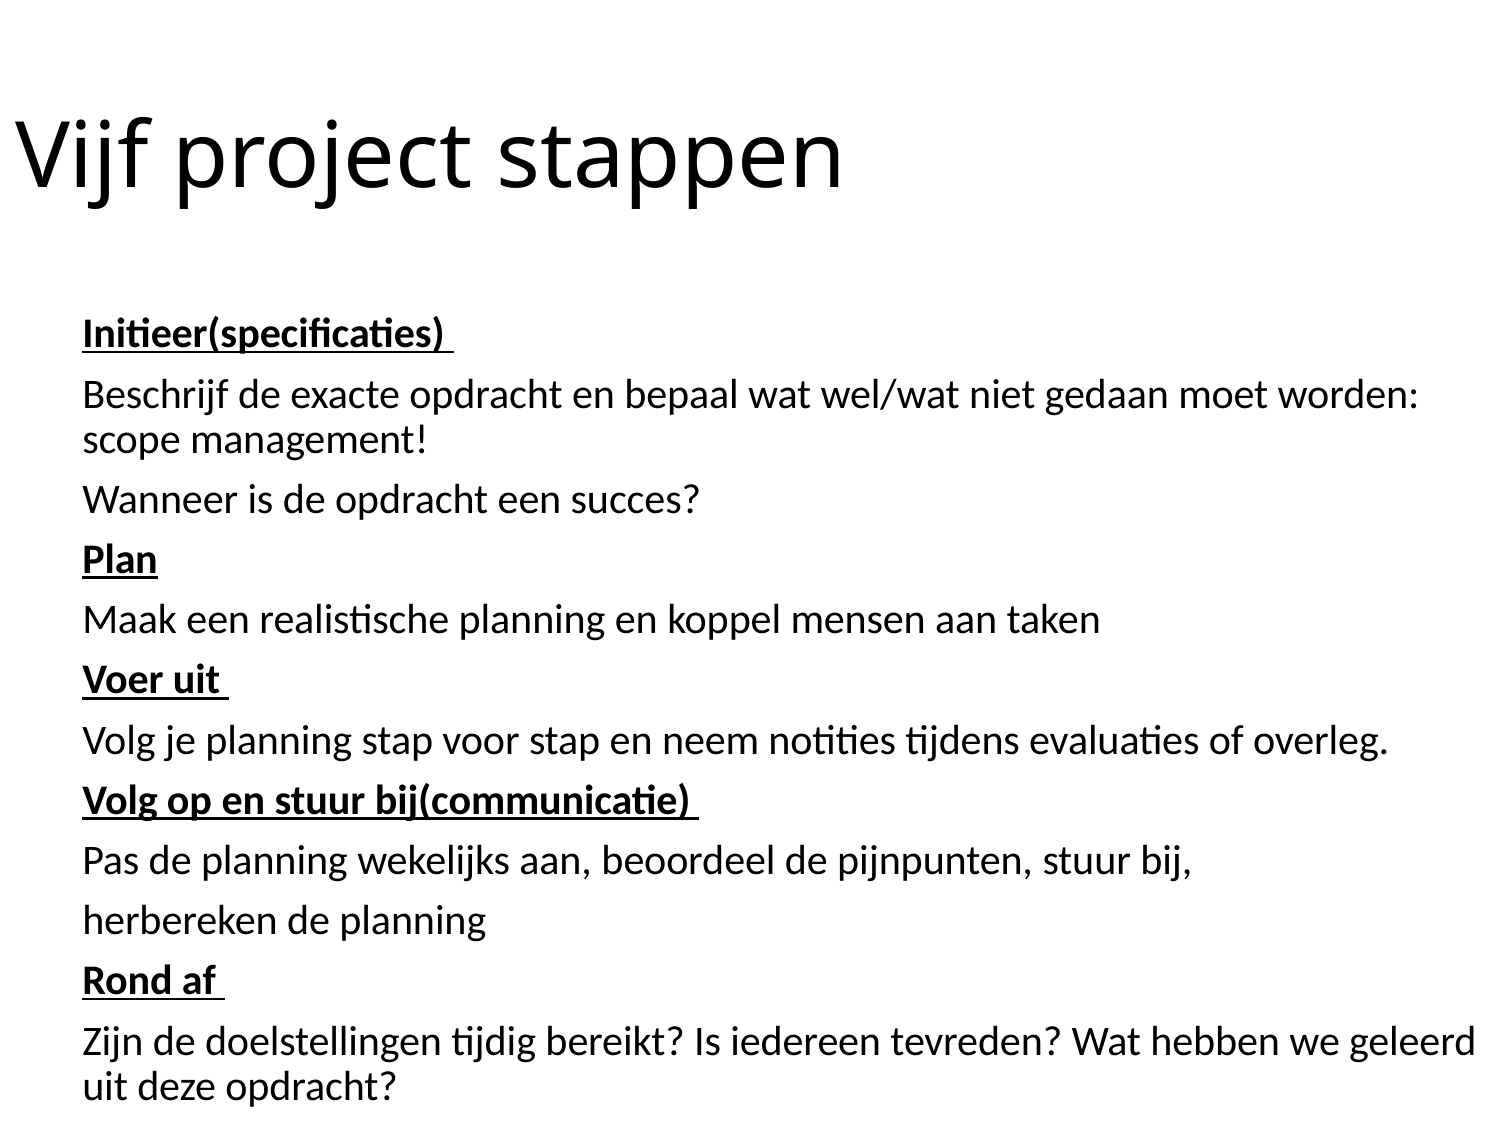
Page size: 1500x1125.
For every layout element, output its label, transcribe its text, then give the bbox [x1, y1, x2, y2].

title Vijf project stappen [0, 0, 1500, 218]
list Initieer(specificaties) Beschrijf de exacte opdracht en bepaal wat wel/wat niet gedaan moet worden: scope management! Wanneer is de opdracht een succes? Plan Maak een realistische planning en koppel mensen aan taken Voer uit Volg je planning stap voor stap en neem notities tijdens evaluaties of overleg. Volg op en stuur bij(communicatie) Pas de planning wekelijks aan, beoordeel de pijnpunten, stuur bij, herbereken de planning Rond af Zijn de doelstellingen tijdig bereikt? Is iedereen tevreden? Wat hebben we geleerd uit deze opdracht? [67, 239, 1500, 1125]
